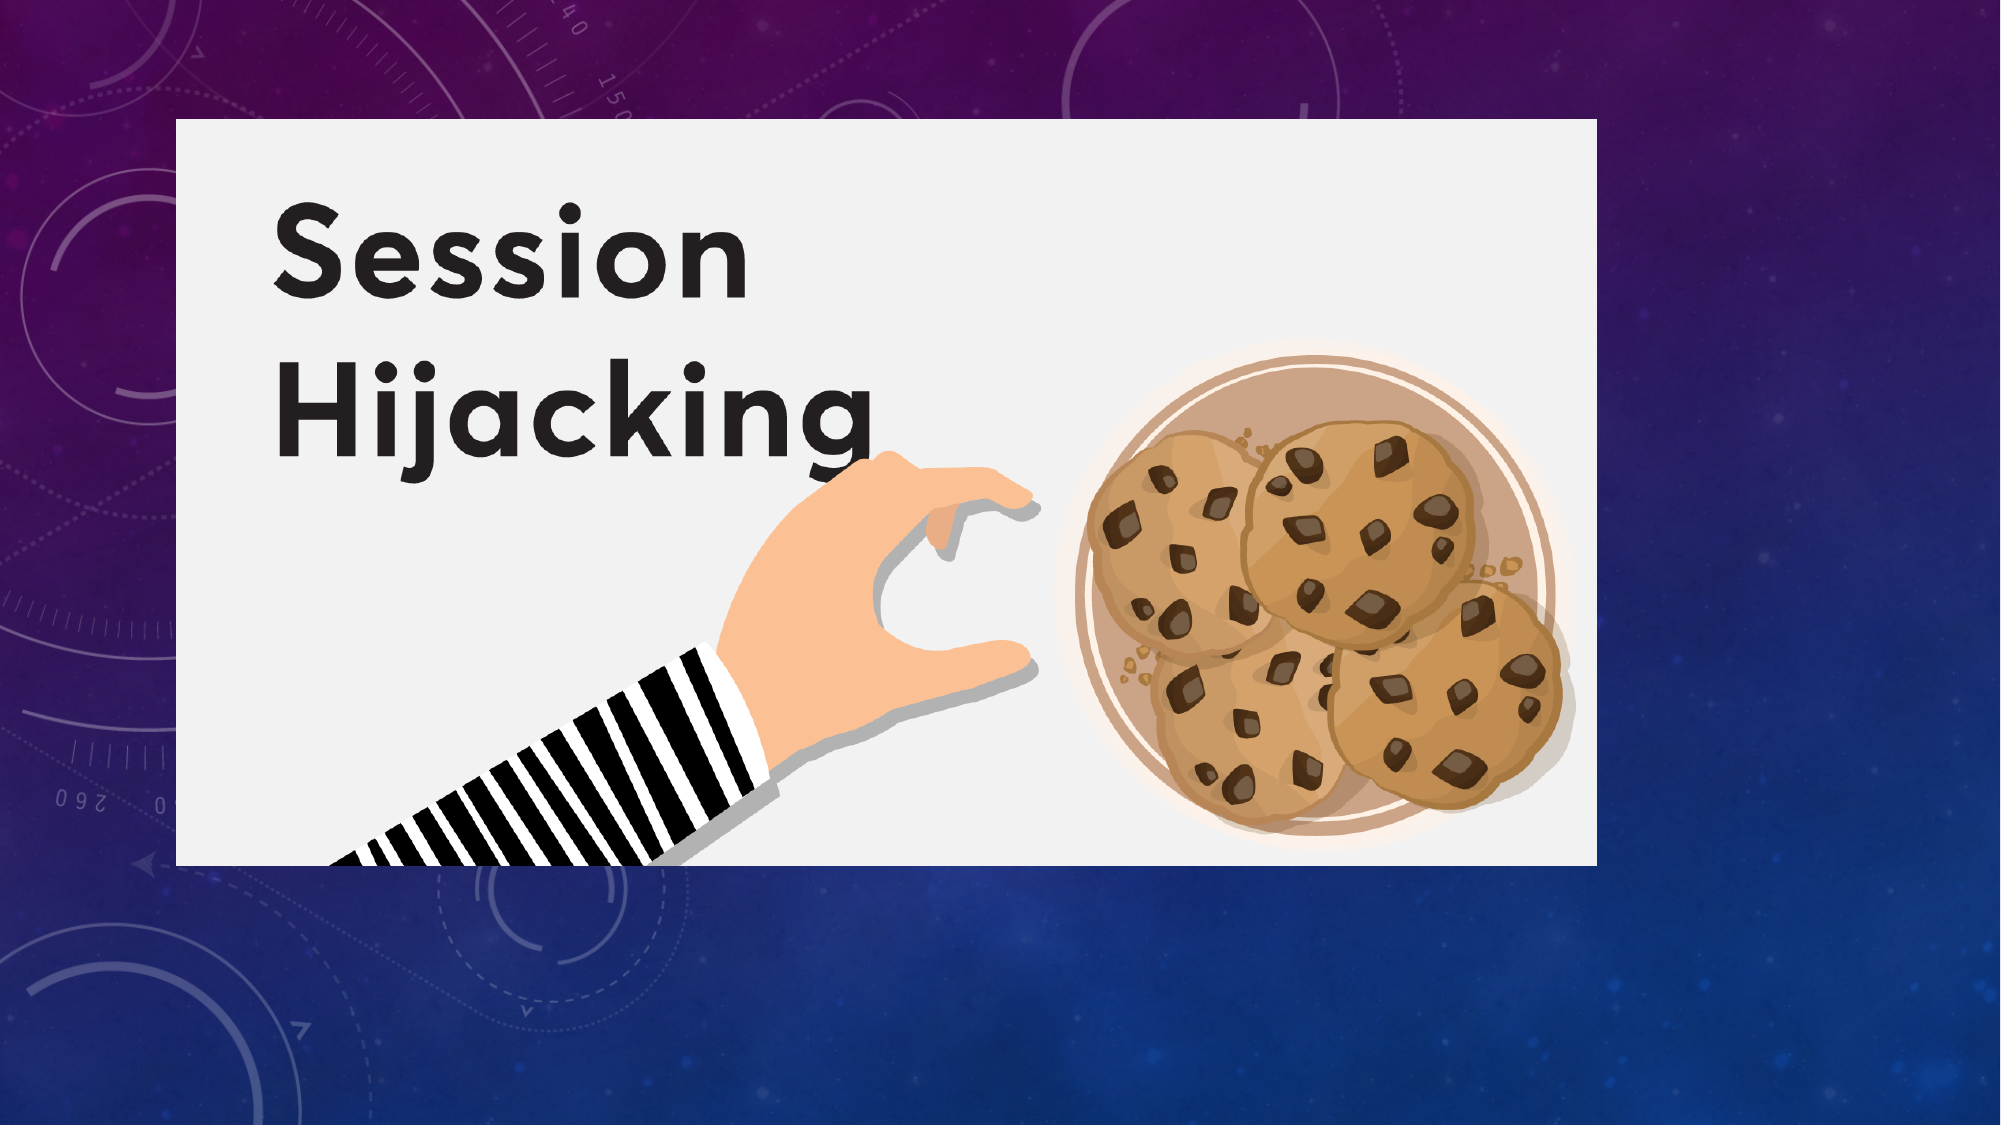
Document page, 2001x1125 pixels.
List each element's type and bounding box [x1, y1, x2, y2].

text_box [975, 50, 1512, 119]
picture [0, 0, 2001, 1125]
